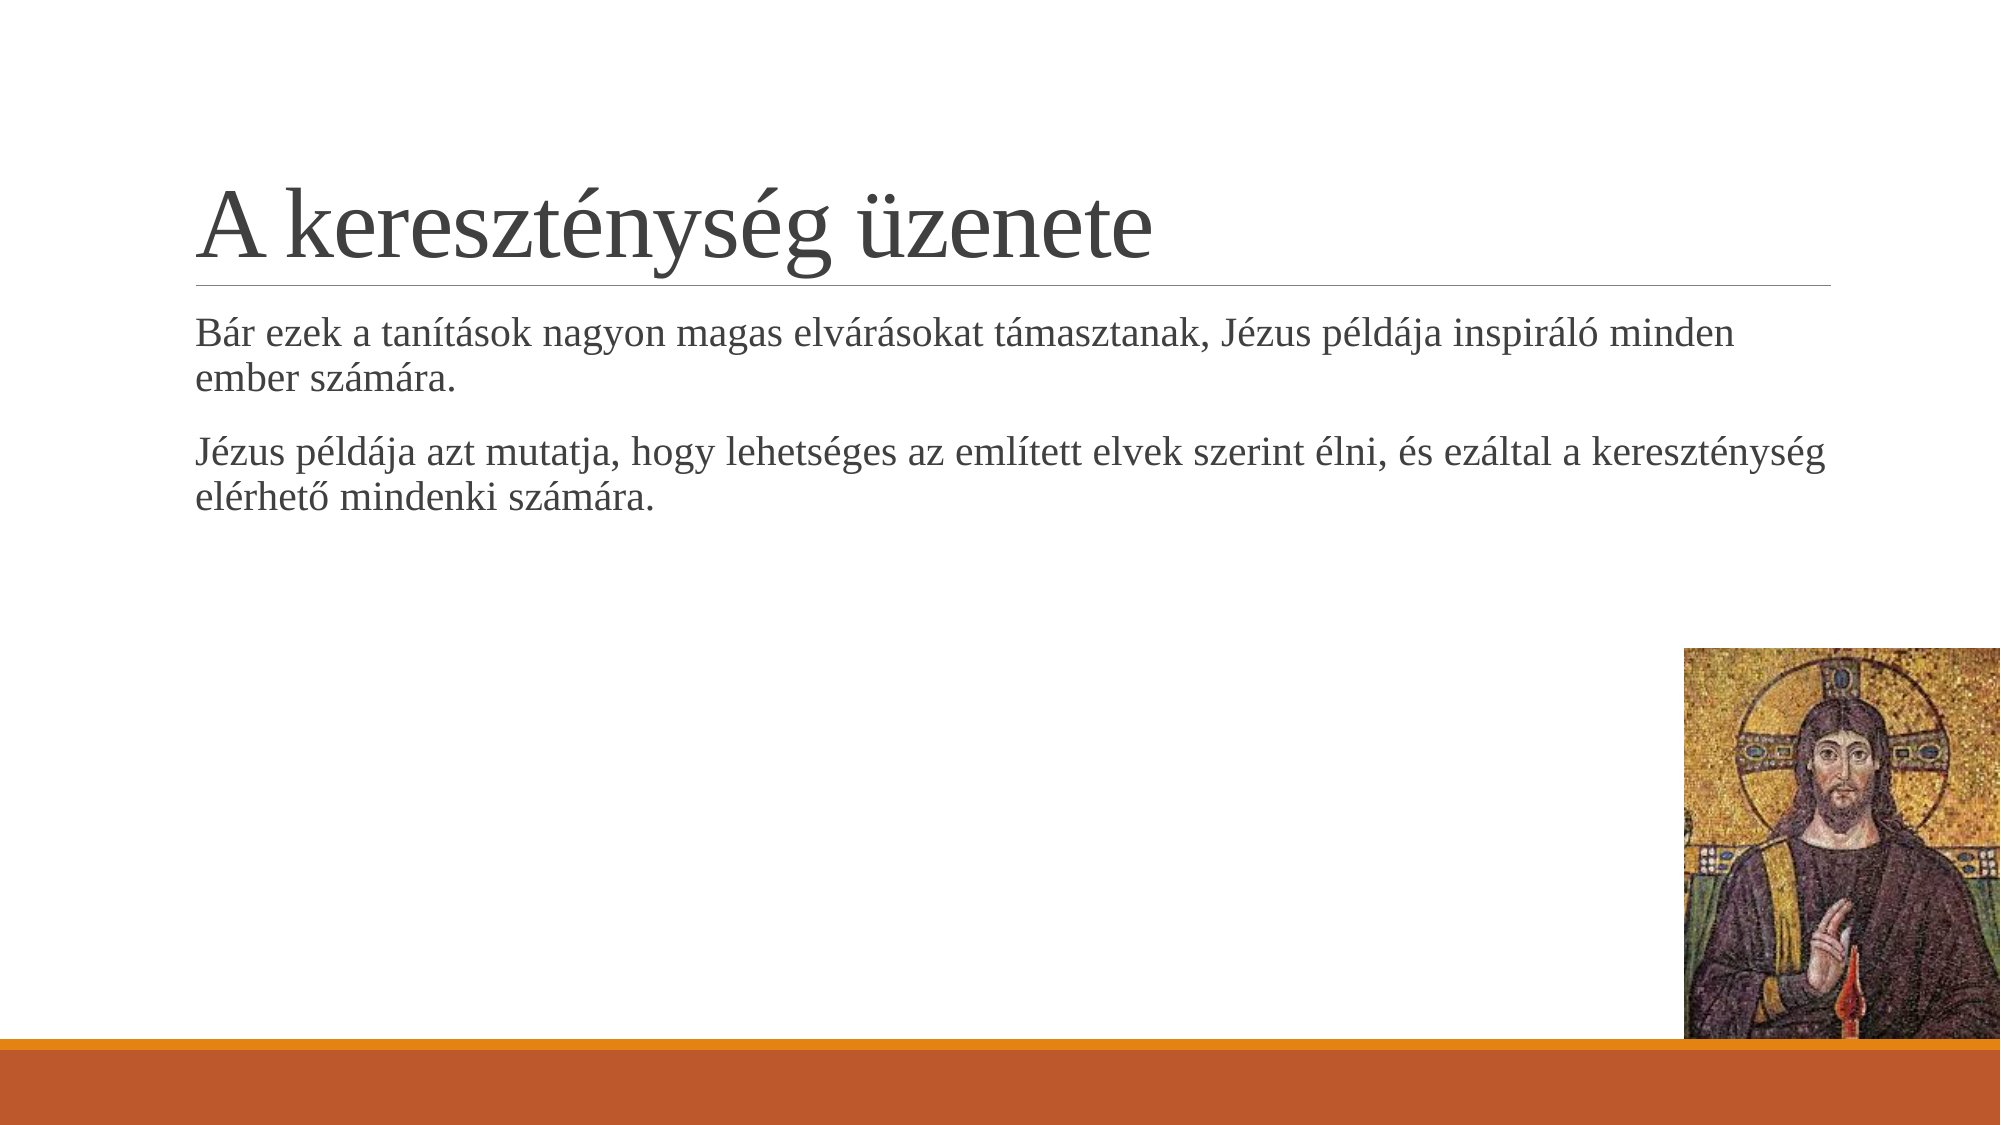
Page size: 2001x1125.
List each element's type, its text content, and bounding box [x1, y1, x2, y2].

title A kereszténység üzenete [180, 47, 1830, 285]
list Bár ezek a tanítások nagyon magas elvárásokat támasztanak, Jézus példája inspiráló minden ember számára. Jézus példája azt mutatja, hogy lehetséges az említett elvek szerint élni, és ezáltal a kereszténység elérhető mindenki számára. [180, 302, 1830, 963]
